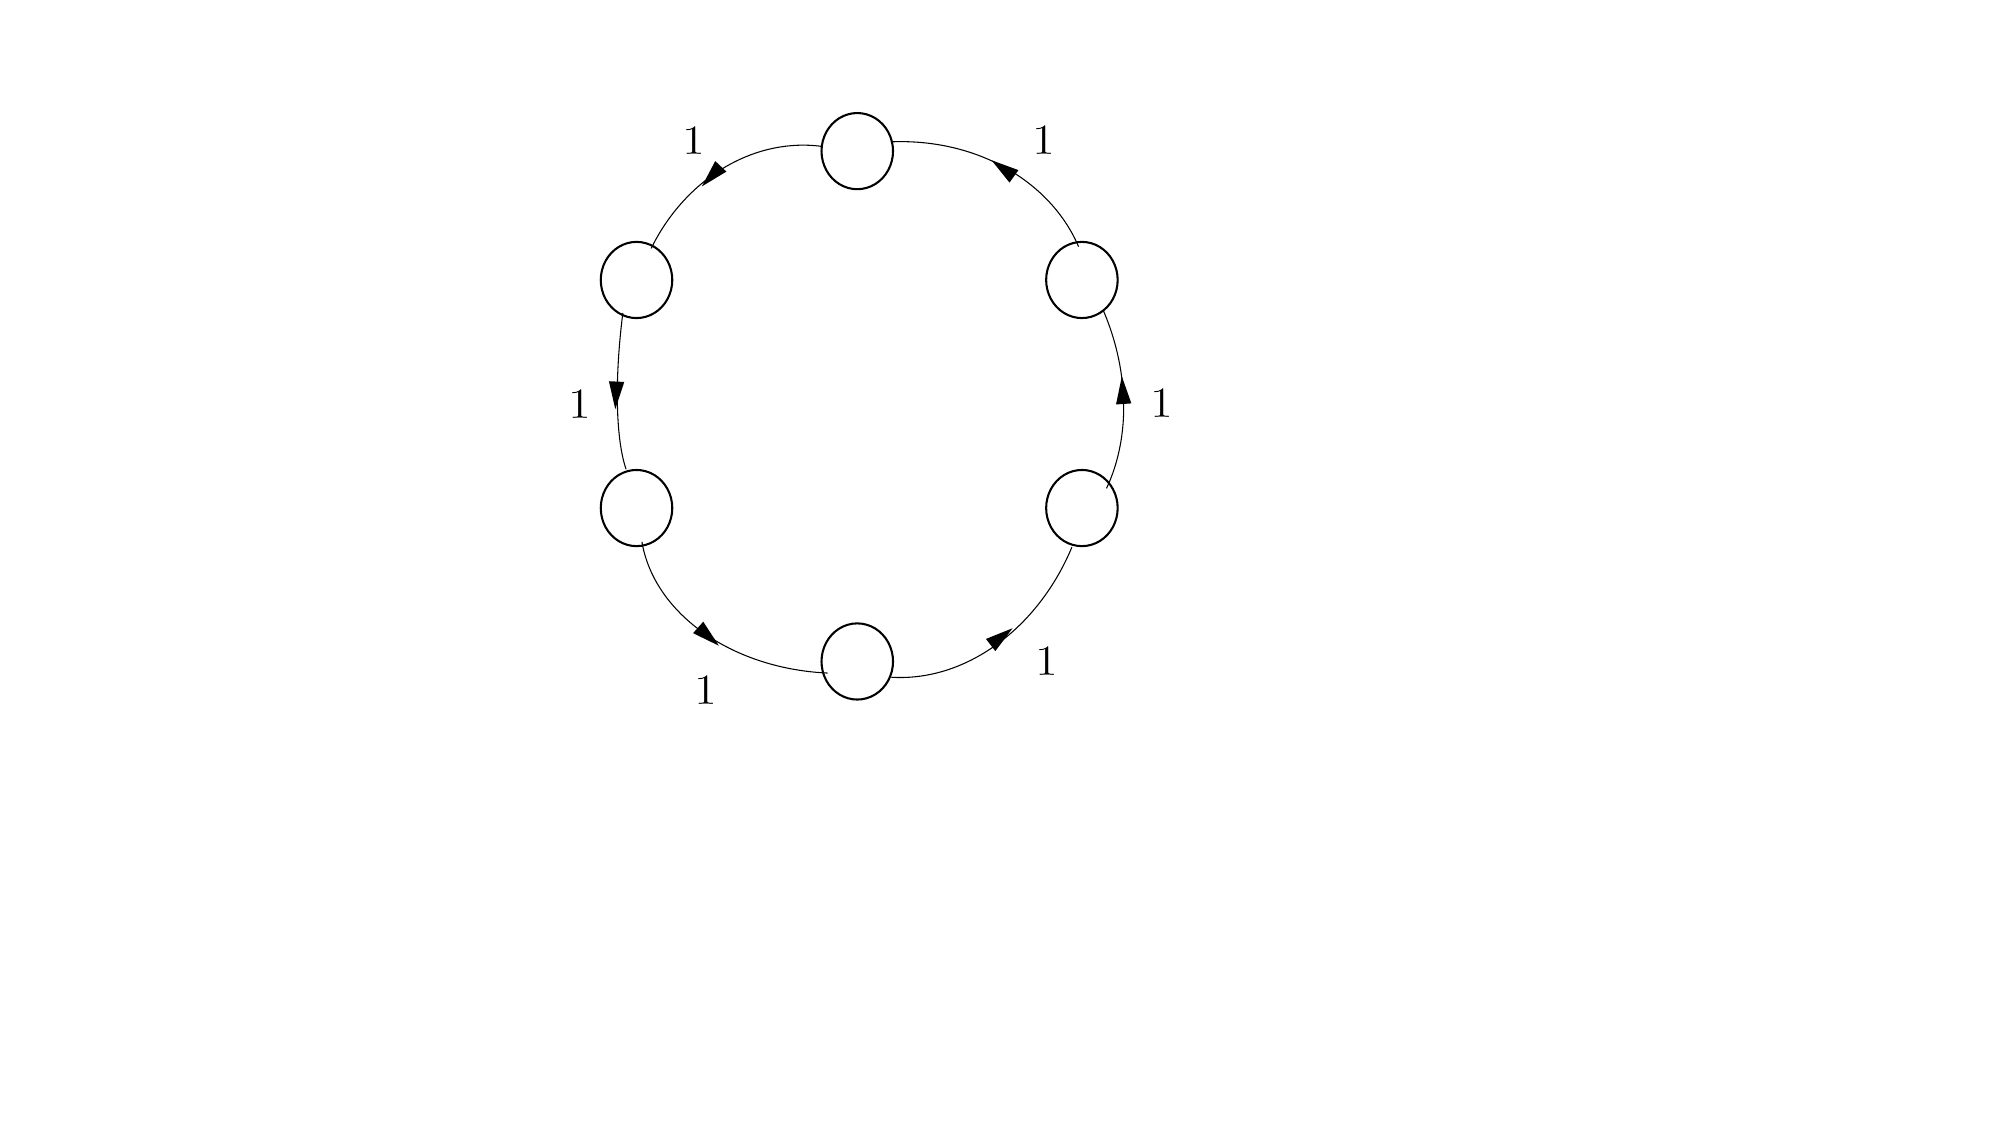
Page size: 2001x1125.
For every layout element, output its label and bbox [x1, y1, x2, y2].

text_box [1000, 163, 1019, 173]
picture [1154, 388, 1169, 417]
picture [572, 389, 587, 418]
text_box [599, 240, 674, 316]
text_box [693, 629, 719, 646]
text_box [1045, 469, 1119, 548]
text_box [641, 522, 840, 674]
picture [686, 126, 701, 154]
text_box [949, 310, 1125, 489]
text_box [1045, 240, 1119, 319]
picture [1036, 125, 1051, 154]
text_box [616, 312, 663, 470]
text_box [822, 622, 894, 701]
picture [1039, 646, 1054, 675]
picture [698, 675, 713, 704]
text_box [608, 381, 616, 410]
text_box [599, 468, 674, 548]
text_box [891, 475, 1073, 679]
text_box [701, 161, 727, 187]
text_box [820, 111, 893, 191]
text_box [650, 144, 823, 326]
text_box [1116, 376, 1132, 405]
text_box [890, 141, 1080, 311]
text_box [993, 642, 1003, 652]
